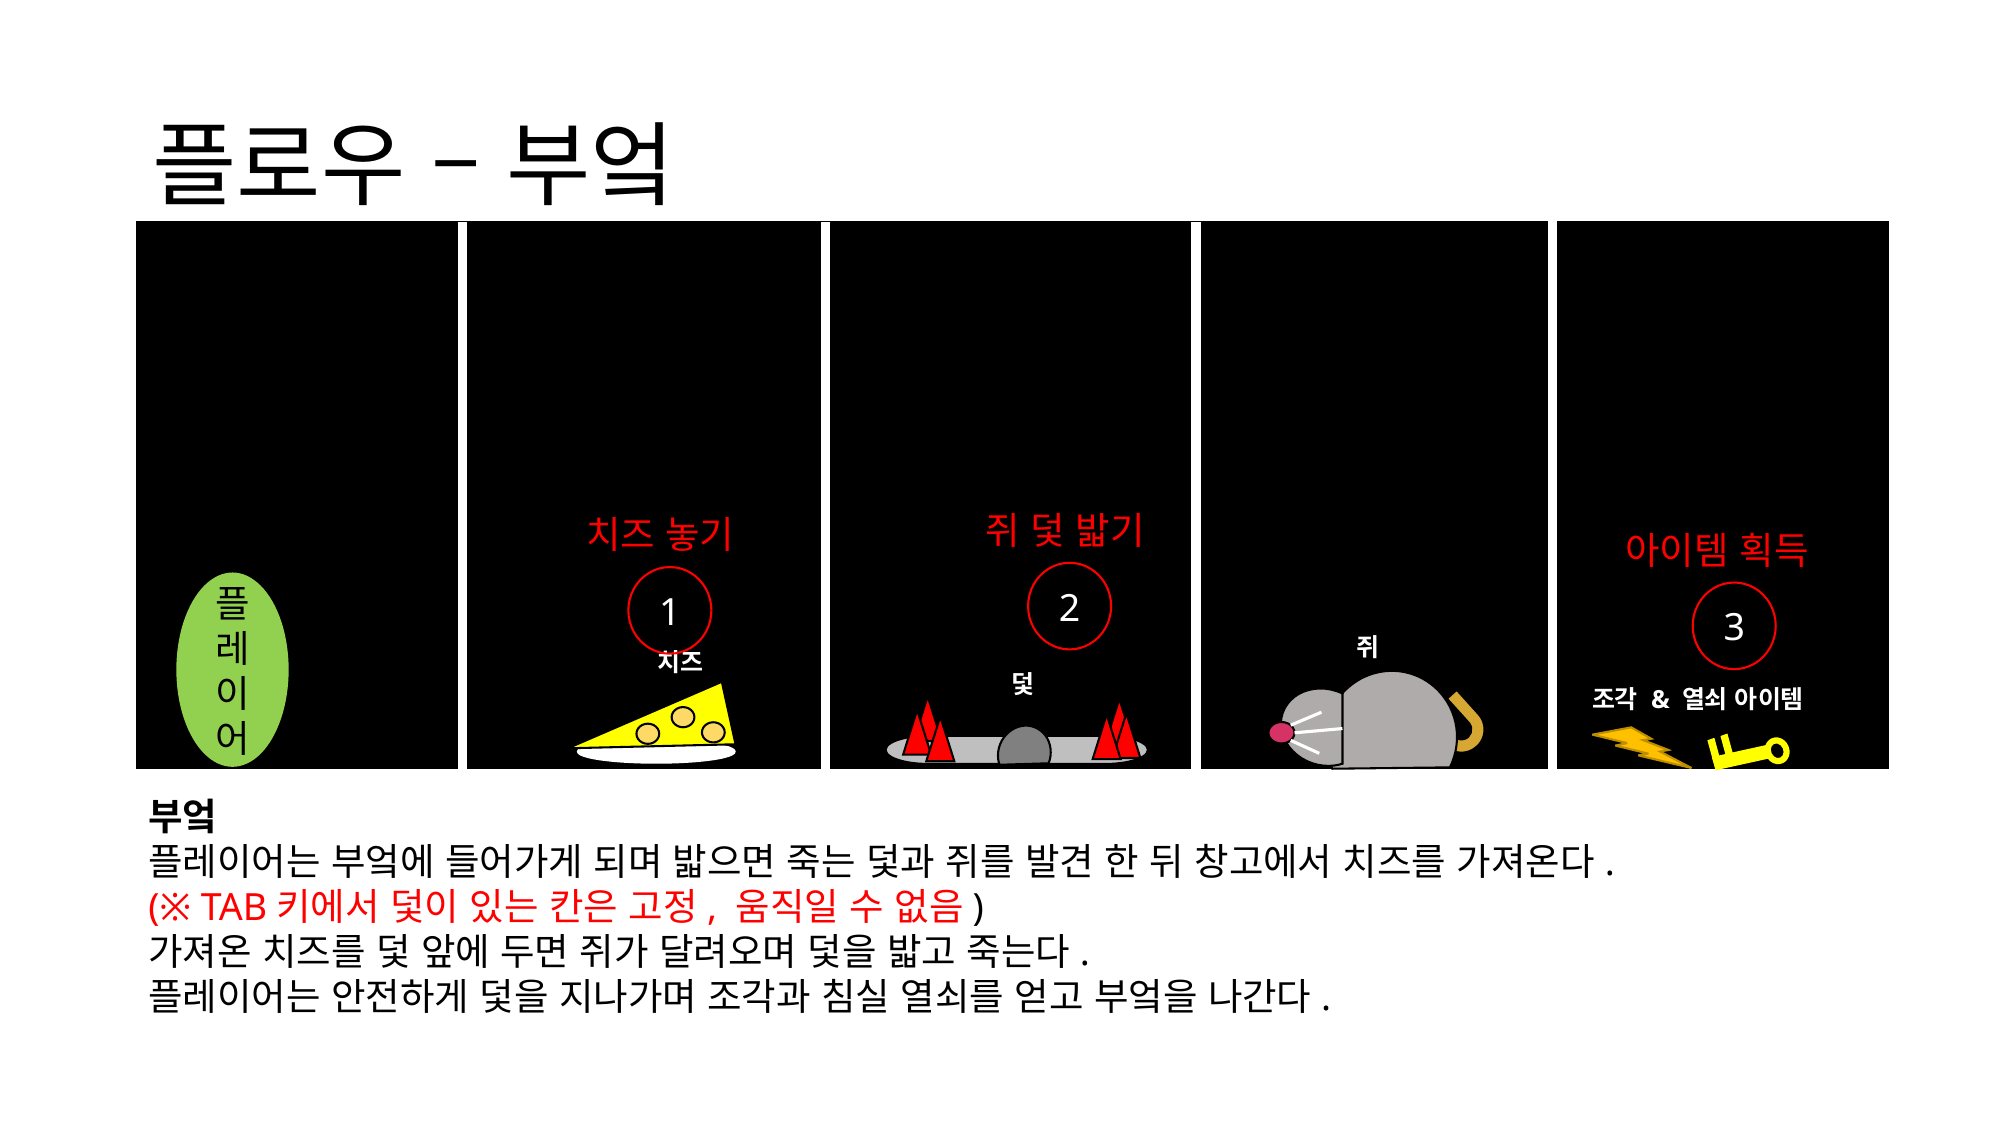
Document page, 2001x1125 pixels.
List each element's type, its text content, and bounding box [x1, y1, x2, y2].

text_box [565, 639, 737, 763]
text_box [137, 208, 1888, 805]
title 플로우 – 부엌 [137, 59, 1863, 208]
text_box 부엌 플레이어는 부엌에 들어가게 되며 밟으면 죽는 덫과 쥐를 발견 한 뒤 창고에서 치즈를 가져온다. (※ TAB키에서 덫이 있는 칸은 고정, 움직일 수 없음) 가져온 치즈를 덫 앞에 두면 쥐가 달려오며 덫을 밟고 죽는다. 플레이어는 안전하게 덫을 지나가며 조각과 침실 열쇠를 얻고 부엌을 나간다. [133, 785, 1884, 1026]
